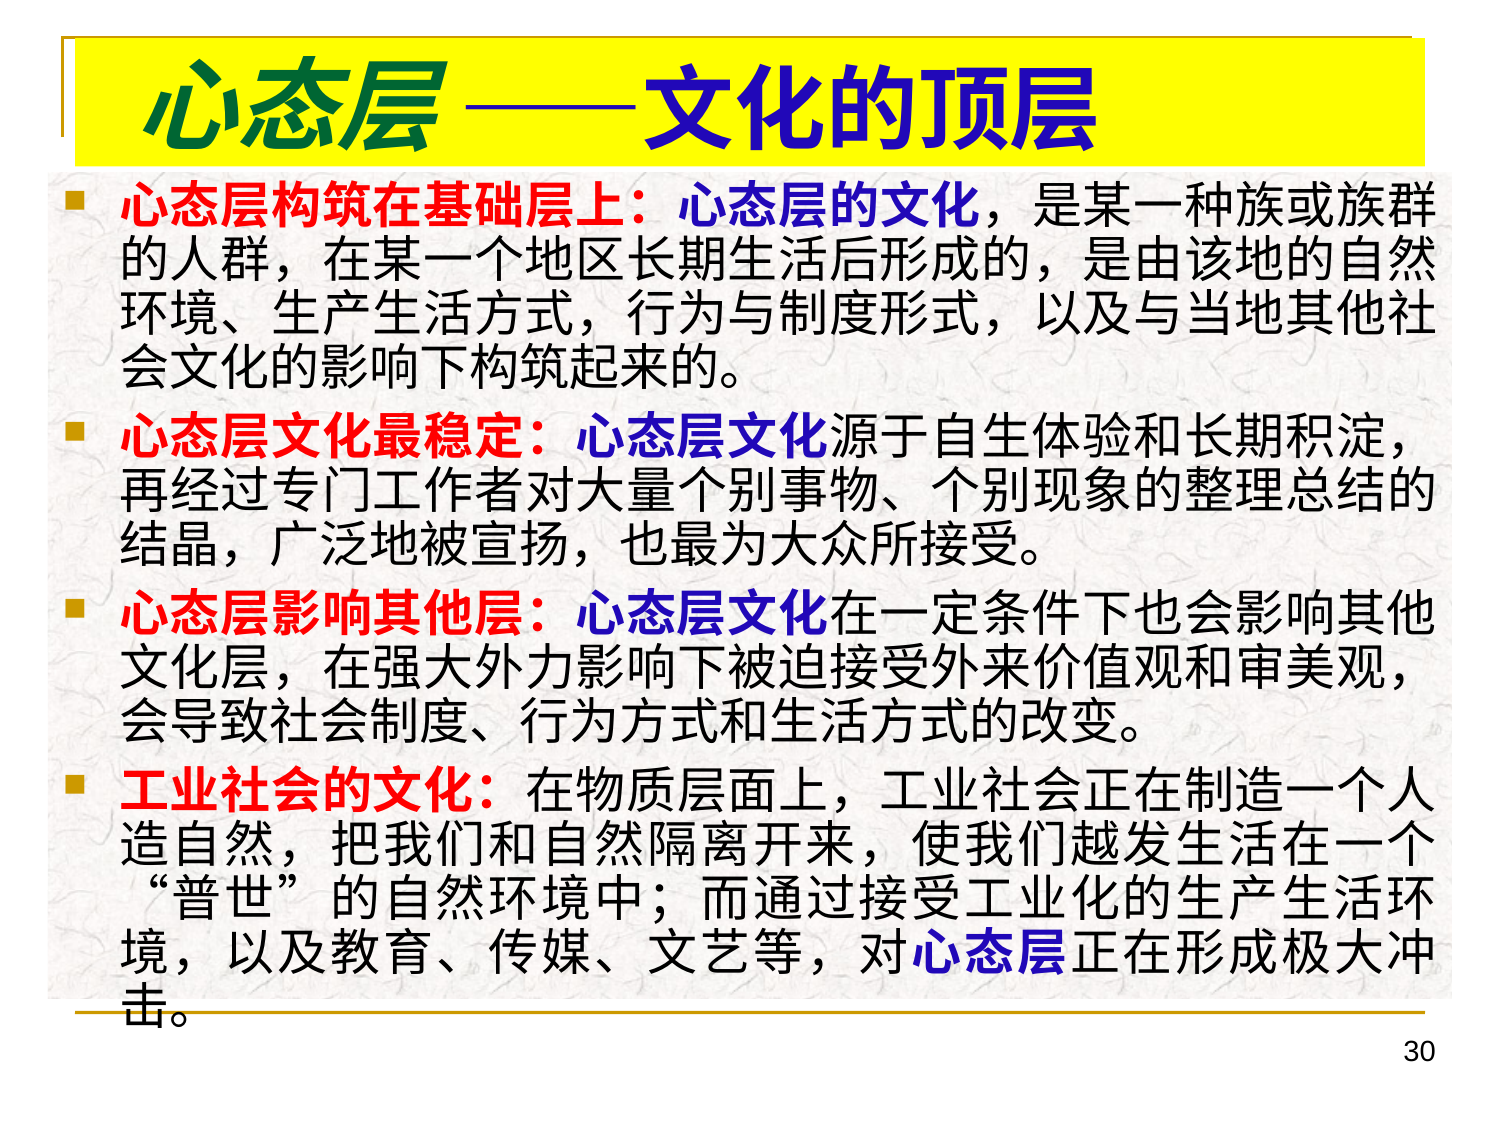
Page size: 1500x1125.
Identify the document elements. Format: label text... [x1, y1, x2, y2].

title 心态层 ——文化的顶层 [74, 37, 1426, 167]
list 心态层构筑在基础层上：心态层的文化，是某一种族或族群的人群，在某一个地区长期生活后形成的，是由该地的自然环境、生产生活方式，行为与制度形式，以及与当地其他社会文化的影响下构筑起来的。 心态层文化最稳定：心态层文化源于自生体验和长期积淀，再经过专门工作者对大量个别事物、个别现象的整理总结的结晶，广泛地被宣扬，也最为大众所接受。 心态层影响其他层：心态层文化在一定条件下也会影响其他文化层，在强大外力影响下被迫接受外来价值观和审美观，会导致社会制度、行为方式和生活方式的改变。 工业社会的文化：在物质层面上，工业社会正在制造一个人造自然，把我们和自然隔离开来，使我们越发生活在一个“普世”的自然环境中；而通过接受工业化的生产生活环境，以及教育、传媒、文艺等，对心态层正在形成极大冲击。 [47, 172, 1453, 999]
text_box [1074, 1024, 1451, 1103]
